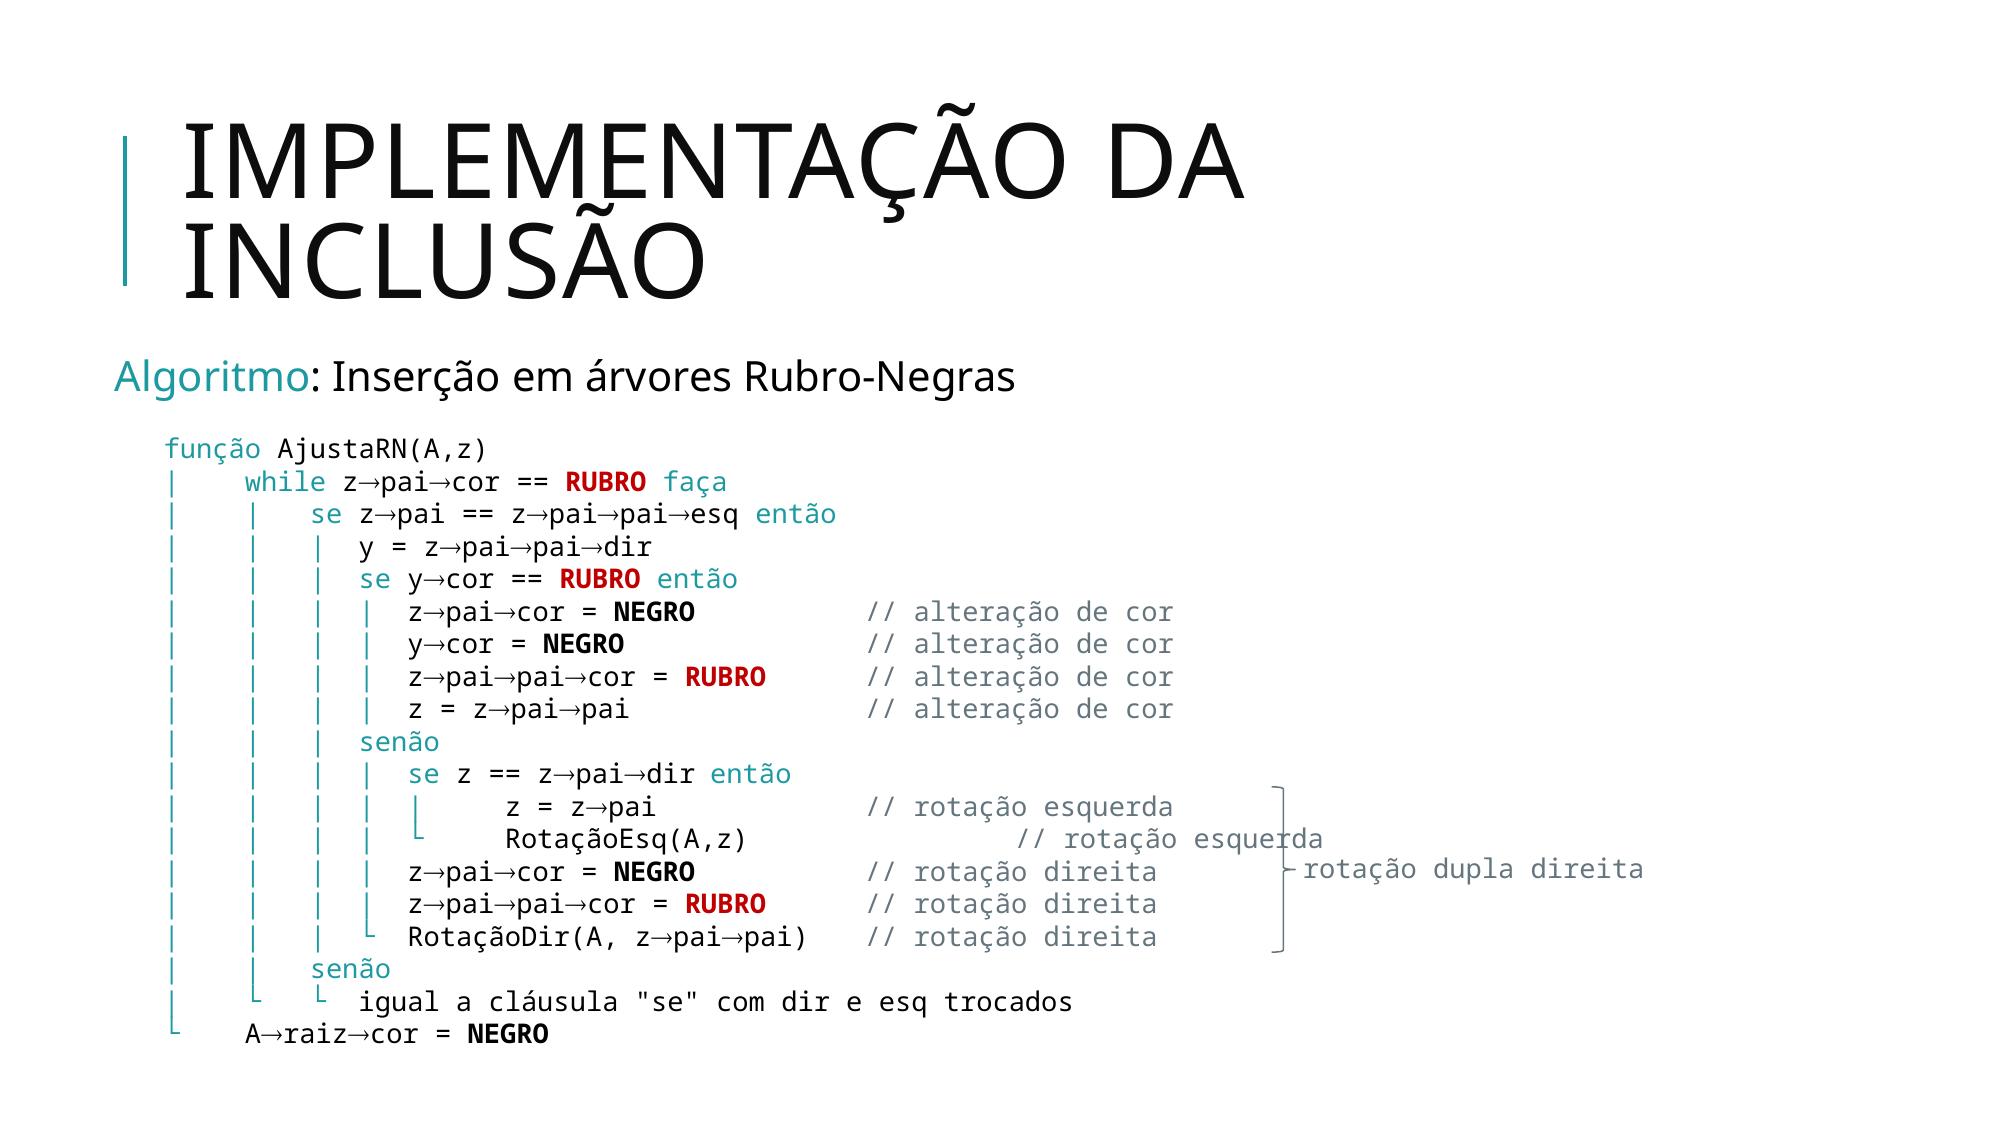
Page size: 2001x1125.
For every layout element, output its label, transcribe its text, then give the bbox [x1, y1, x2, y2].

title Implementação da Inclusão [168, 96, 1763, 342]
text_box Algoritmo: Inserção em árvores Rubro-Negras função AjustaRN(A,z) | while zpaicor == RUBRO faça | | se zpai == zpaipaiesq então | | | y = zpaipaidir | | | se ycor == RUBRO então | | | | zpaicor = NEGRO // alteração de cor | | | | ycor = NEGRO // alteração de cor | | | | zpaipaicor = RUBRO // alteração de cor | | | | z = zpaipai // alteração de cor | | | senão | | | | se z == zpaidir então | | | | | z = zpai // rotação esquerda | | | | └ RotaçãoEsq(A,z) // rotação esquerda | | | | zpaicor = NEGRO // rotação direita | | | | zpaipaicor = RUBRO // rotação direita | | | └ RotaçãoDir(A, zpaipai) // rotação direita | | senão | └ └ igual a cláusula "se" com dir e esq trocados └ Araizcor = NEGRO [100, 341, 1339, 1057]
text_box [1271, 786, 1288, 953]
text_box rotação dupla direita [1288, 844, 1659, 892]
